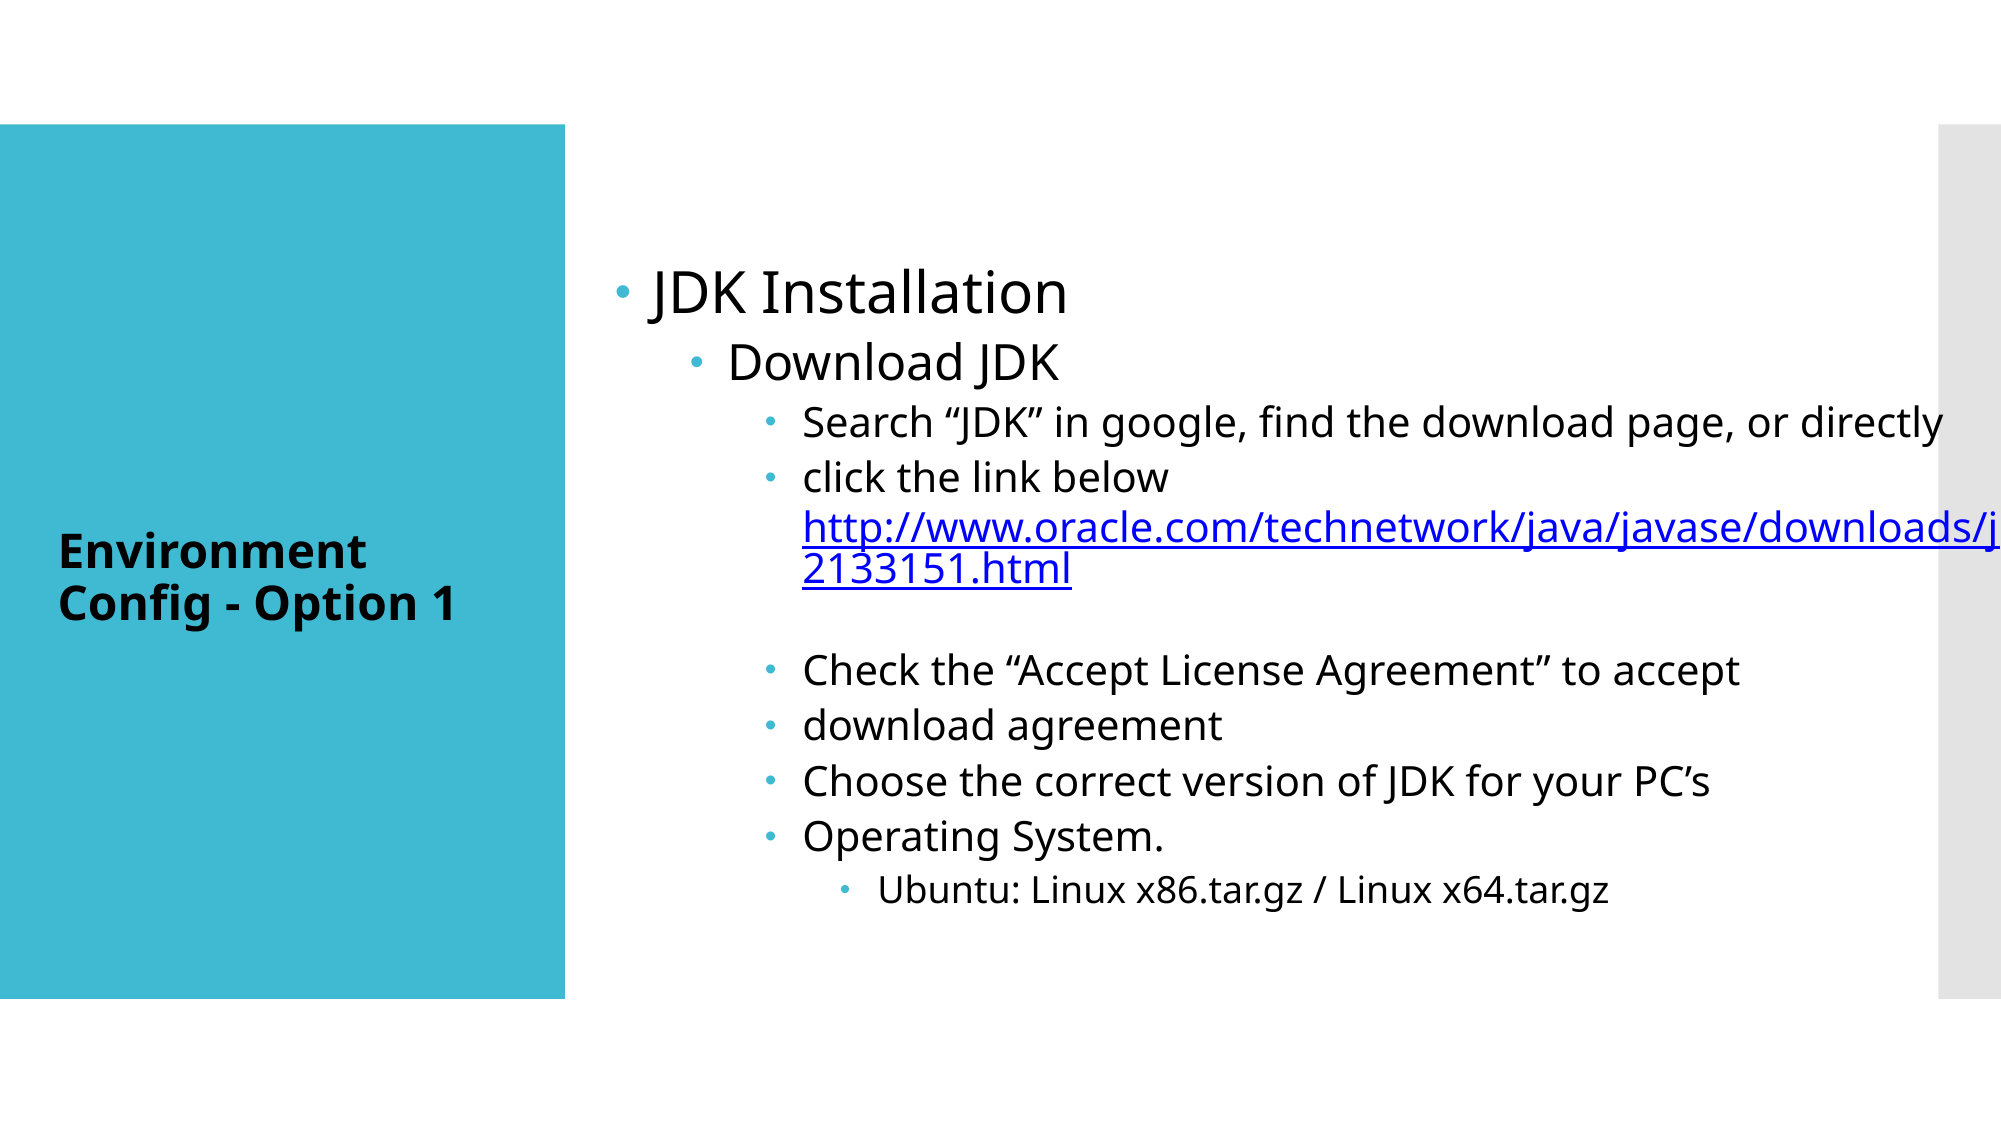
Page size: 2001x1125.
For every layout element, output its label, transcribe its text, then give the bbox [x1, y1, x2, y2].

title Environment Config - Option 1 [49, 247, 516, 639]
list JDK Installation Download JDK Search “JDK” in google, find the download page, or directly click the link below http://www.oracle.com/technetwork/java/javase/downloads/jdk8-downloads-2133151.html Check the “Accept License Agreement” to accept download agreement Choose the correct version of JDK for your PC’s Operating System. Ubuntu: Linux x86.tar.gz / Linux x64.tar.gz [606, 255, 2000, 971]
